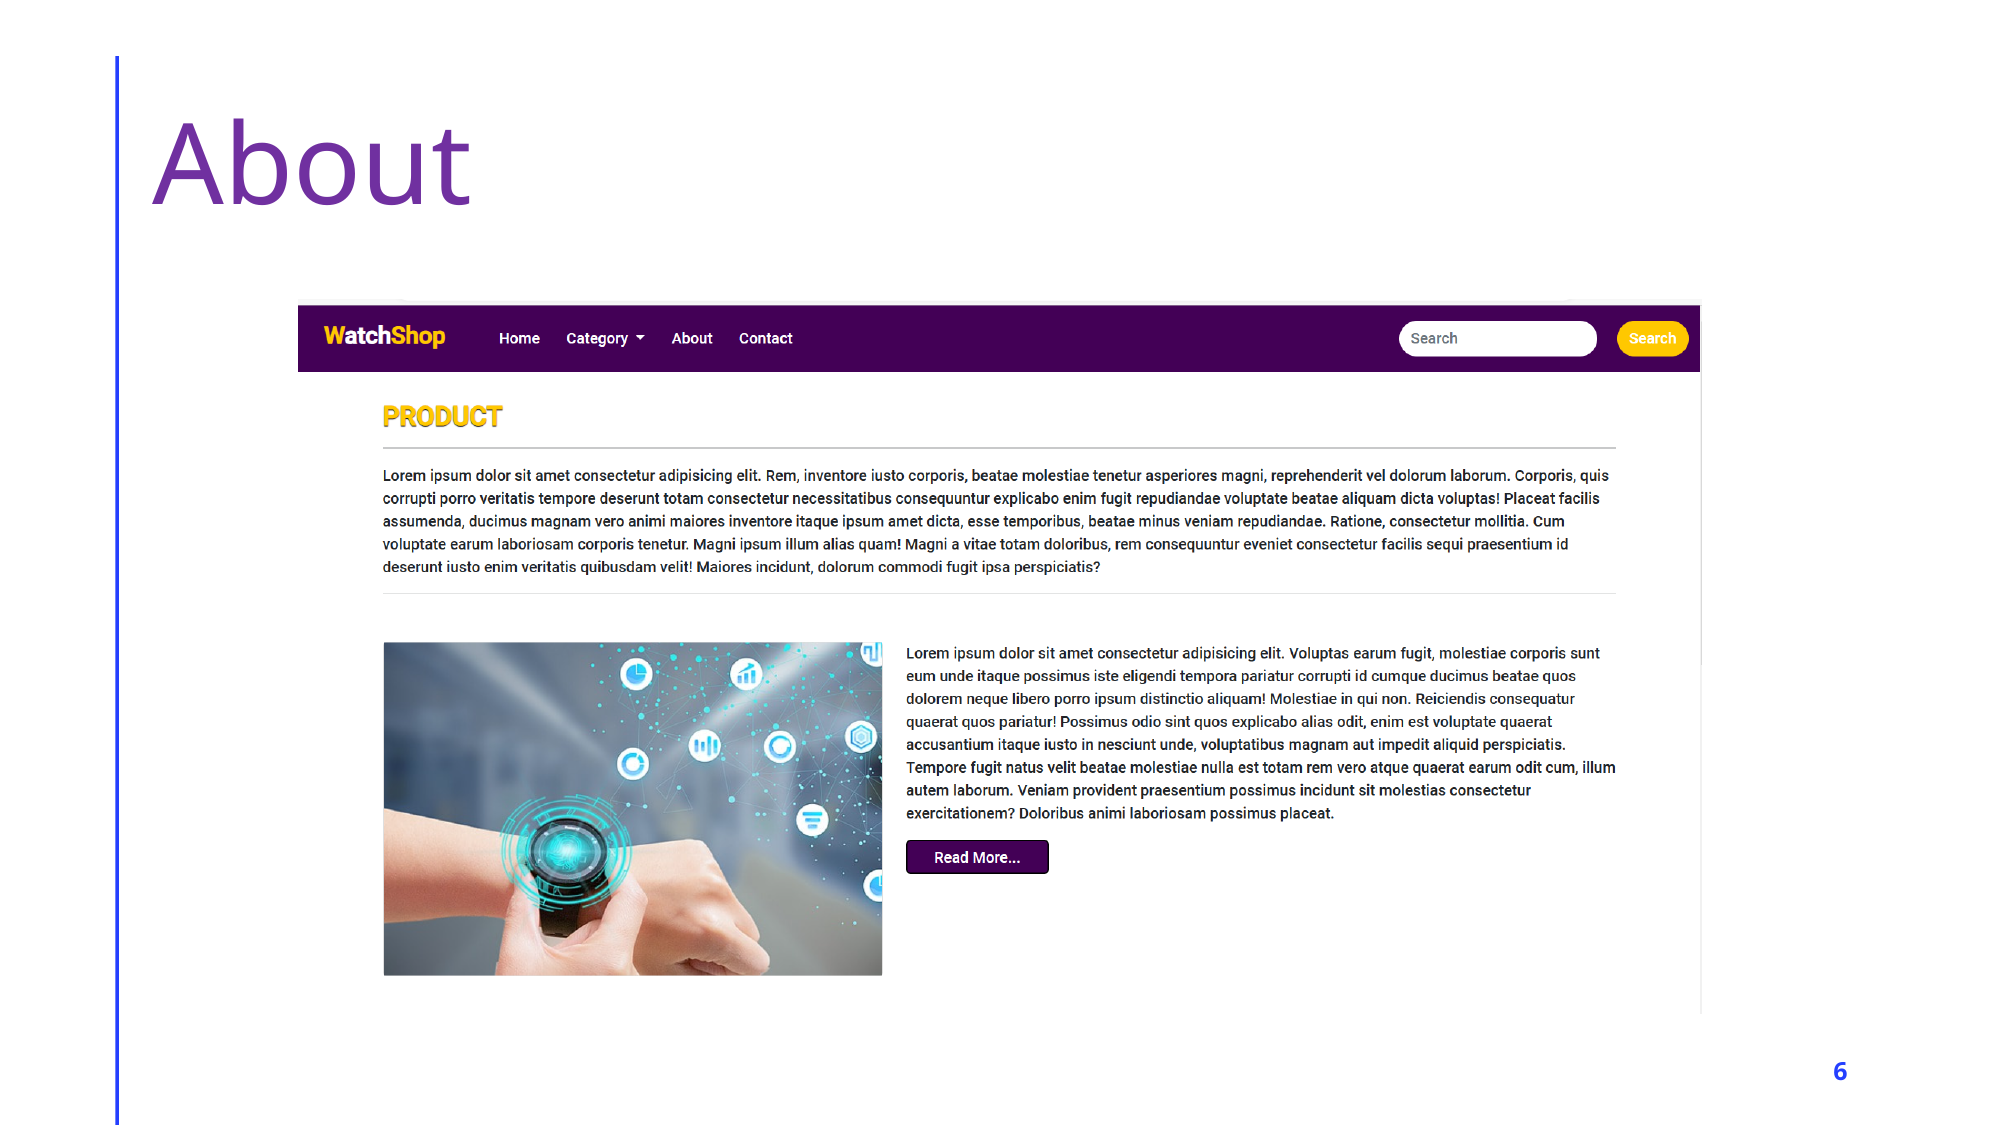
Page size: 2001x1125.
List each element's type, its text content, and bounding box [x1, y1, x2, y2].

title About [137, 59, 1863, 278]
slide_number 6 [1412, 1042, 1863, 1103]
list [298, 299, 1702, 1014]
